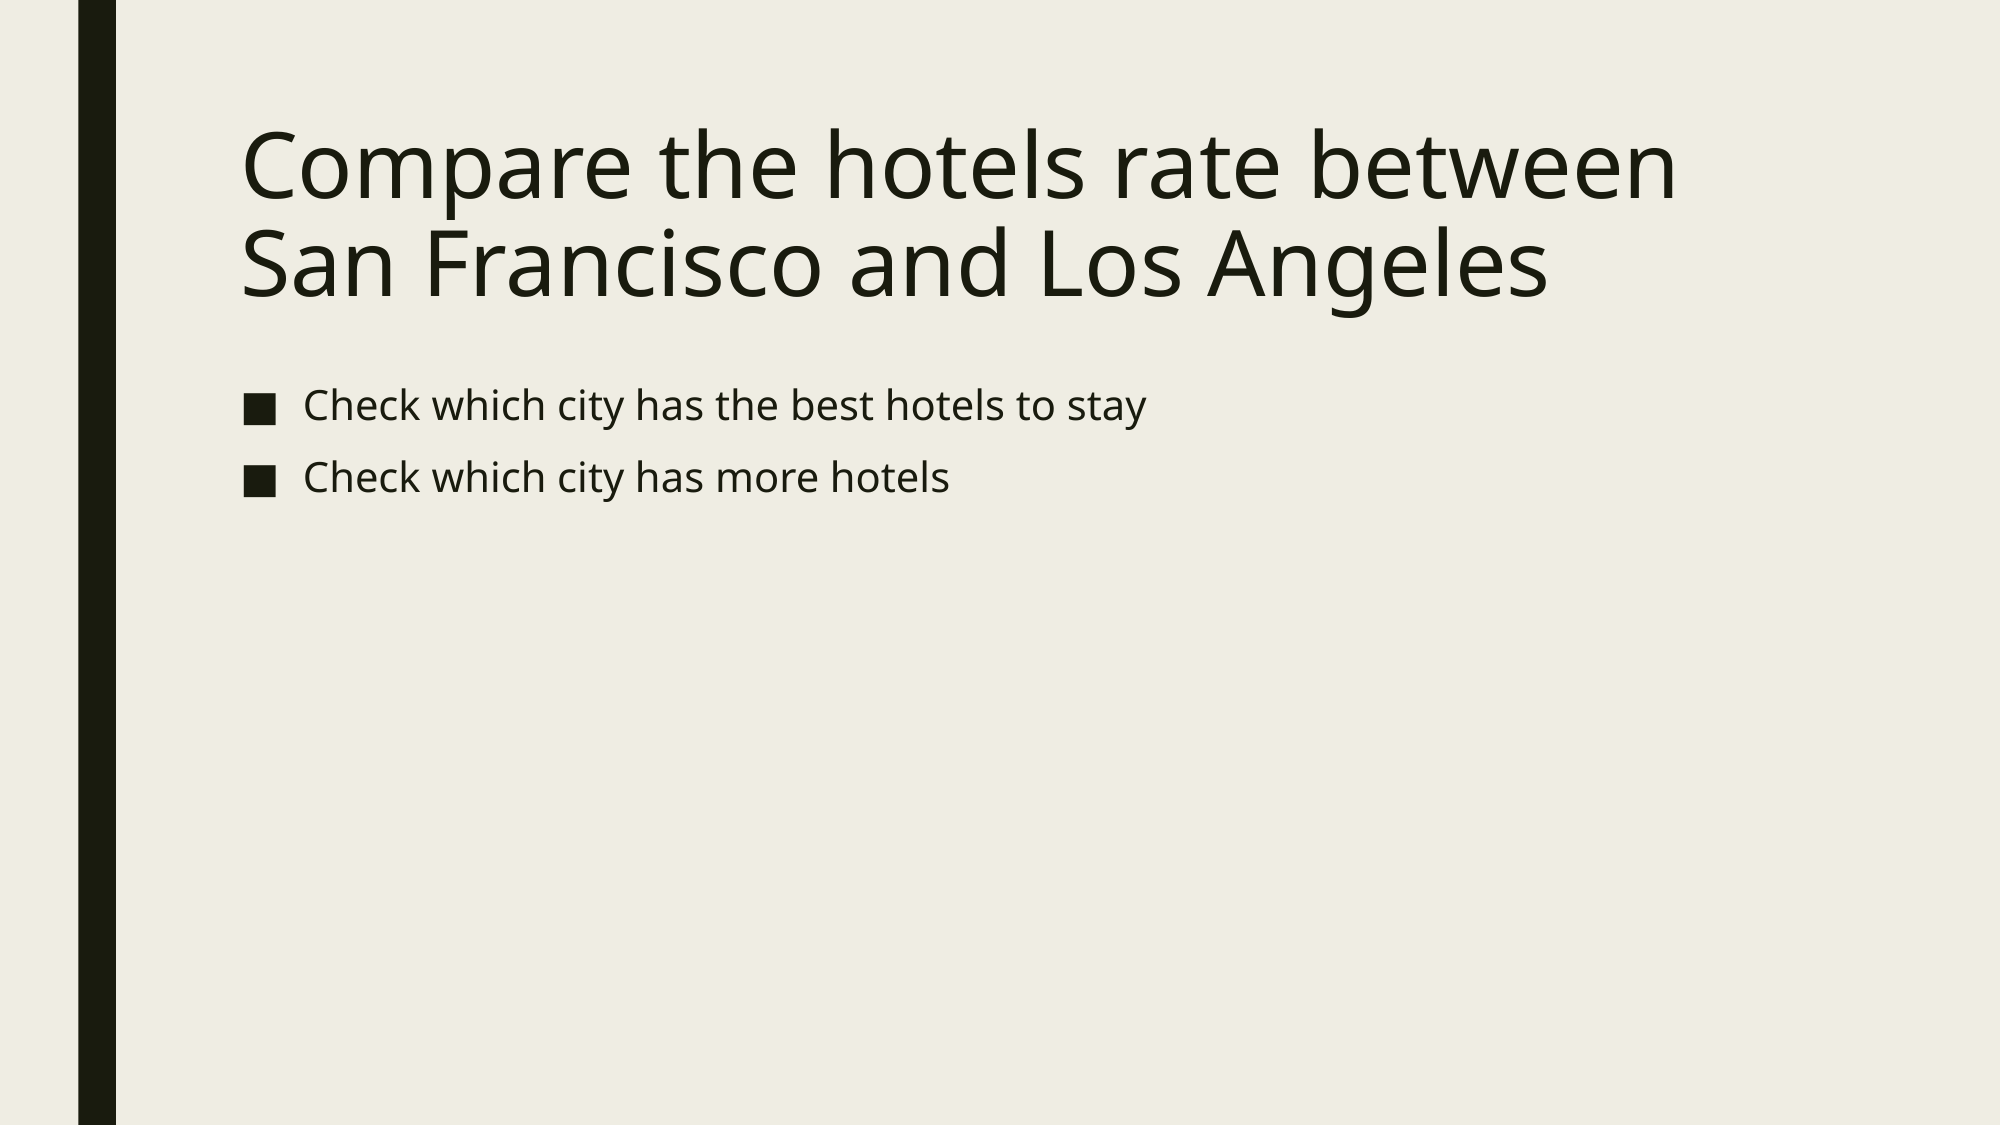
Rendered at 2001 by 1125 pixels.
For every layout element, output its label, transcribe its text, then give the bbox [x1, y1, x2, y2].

list Check which city has the best hotels to stay Check which city has more hotels [225, 375, 1714, 963]
title Compare the hotels rate between San Francisco and Los Angeles [225, 112, 1800, 357]
